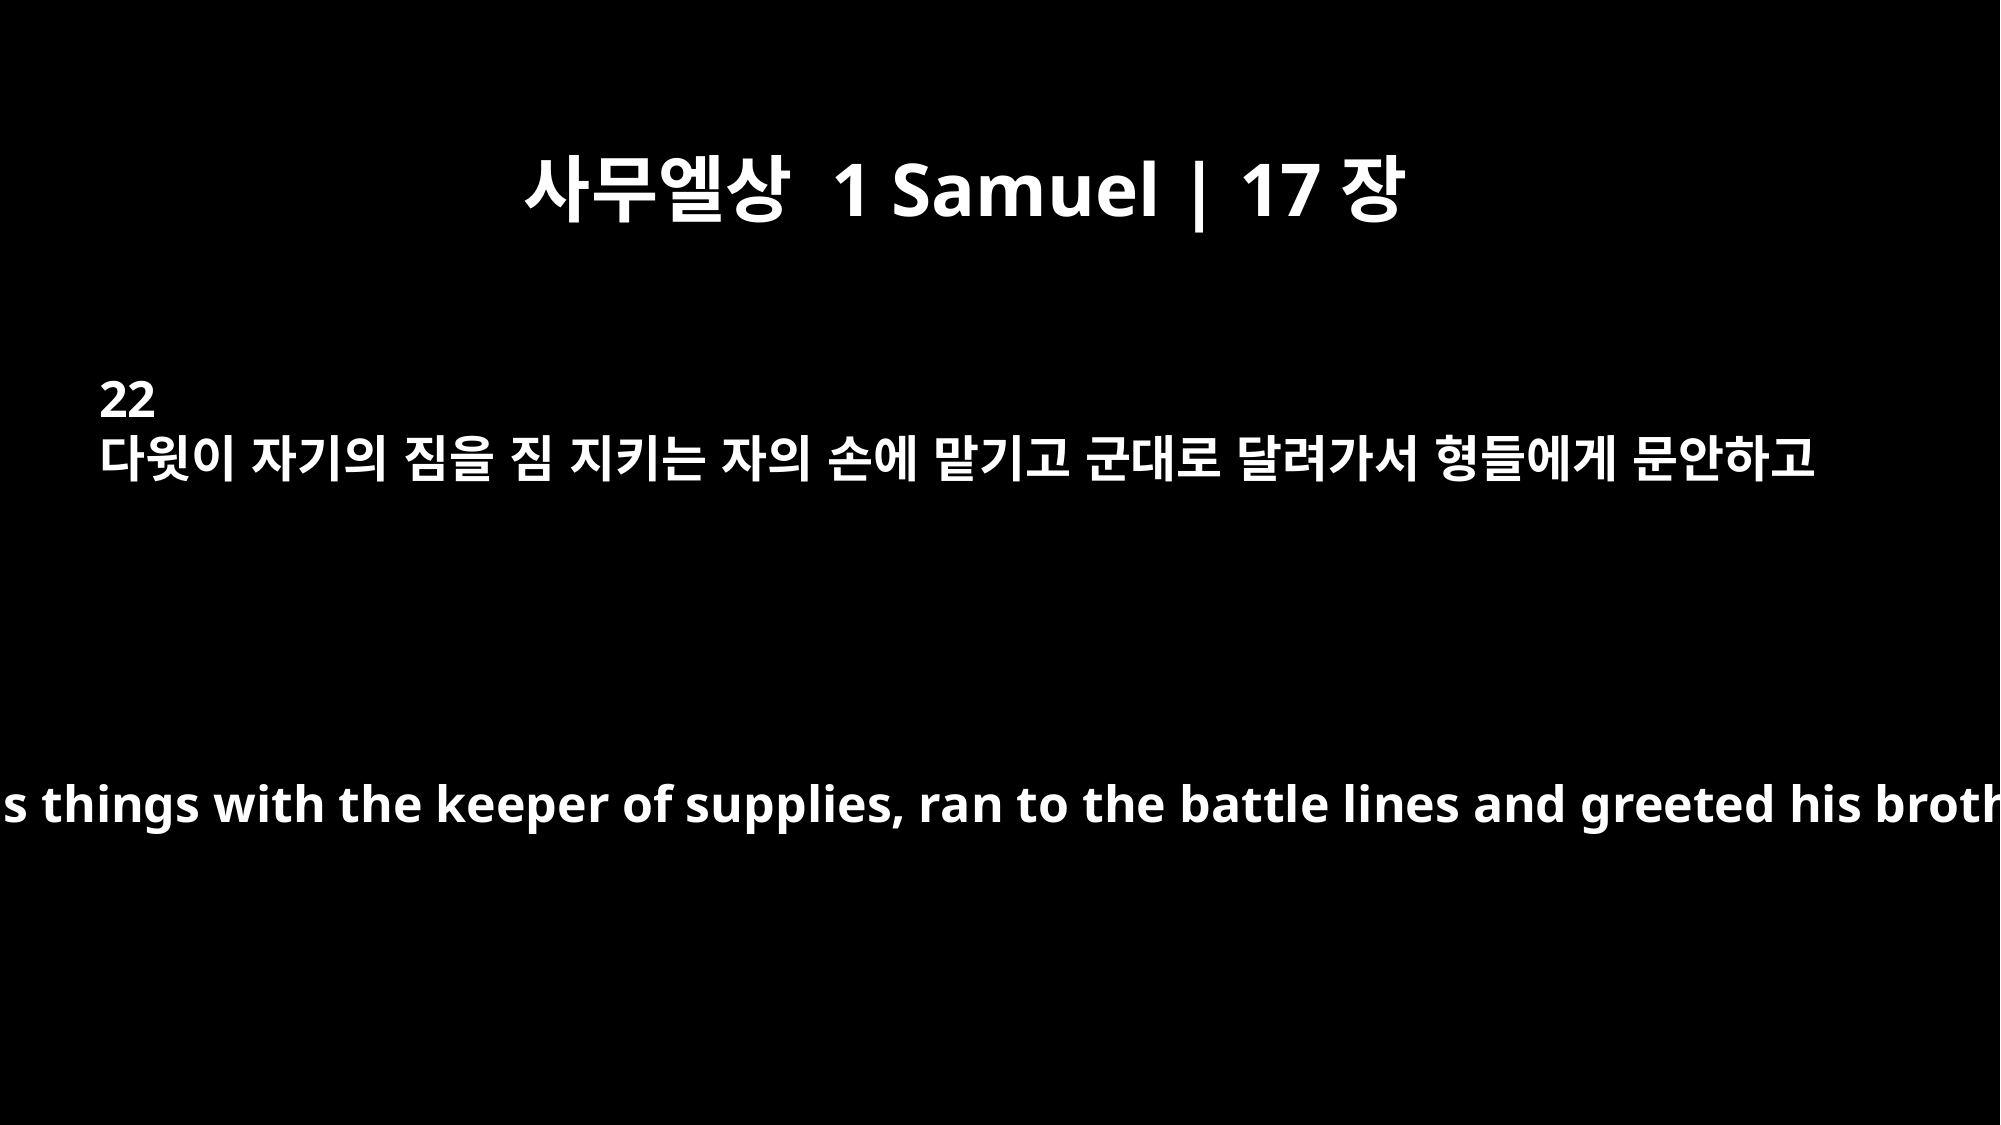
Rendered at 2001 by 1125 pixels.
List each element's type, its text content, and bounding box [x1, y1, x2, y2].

text_box 사무엘상 1 Samuel | 17장 [509, 136, 1423, 239]
text_box David left his things with the keeper of supplies, ran to the battle lines and greeted his brothers. [0, 764, 2000, 840]
text_box 22 다윗이 자기의 짐을 짐 지키는 자의 손에 맡기고 군대로 달려가서 형들에게 문안하고 [84, 359, 1833, 495]
